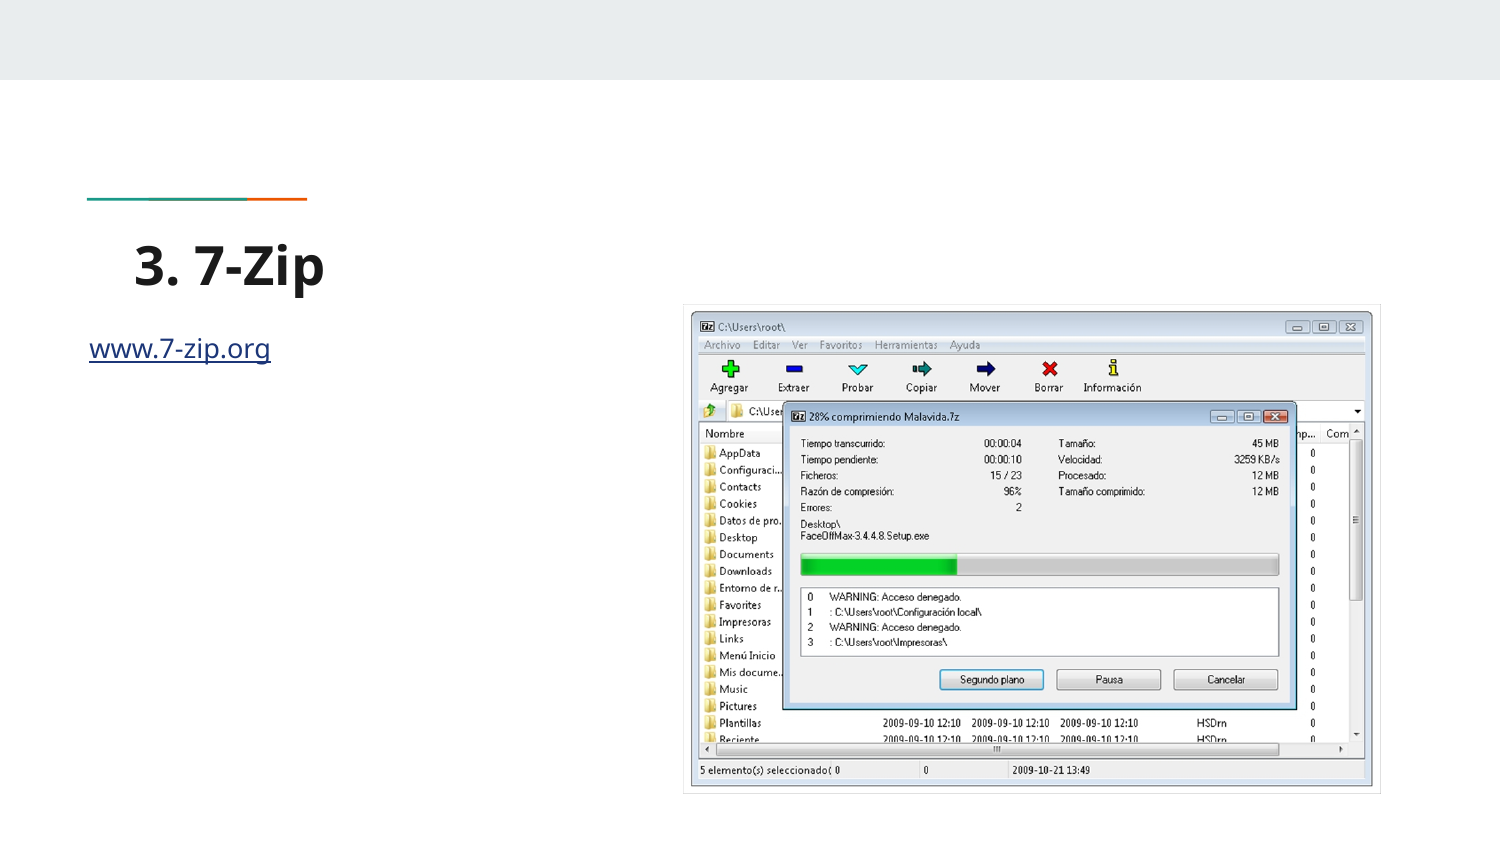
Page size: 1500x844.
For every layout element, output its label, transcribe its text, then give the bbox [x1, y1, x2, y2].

title 3. 7-Zip [119, 216, 1381, 305]
text_box www.7-zip.org [74, 316, 635, 779]
picture [683, 303, 1382, 794]
